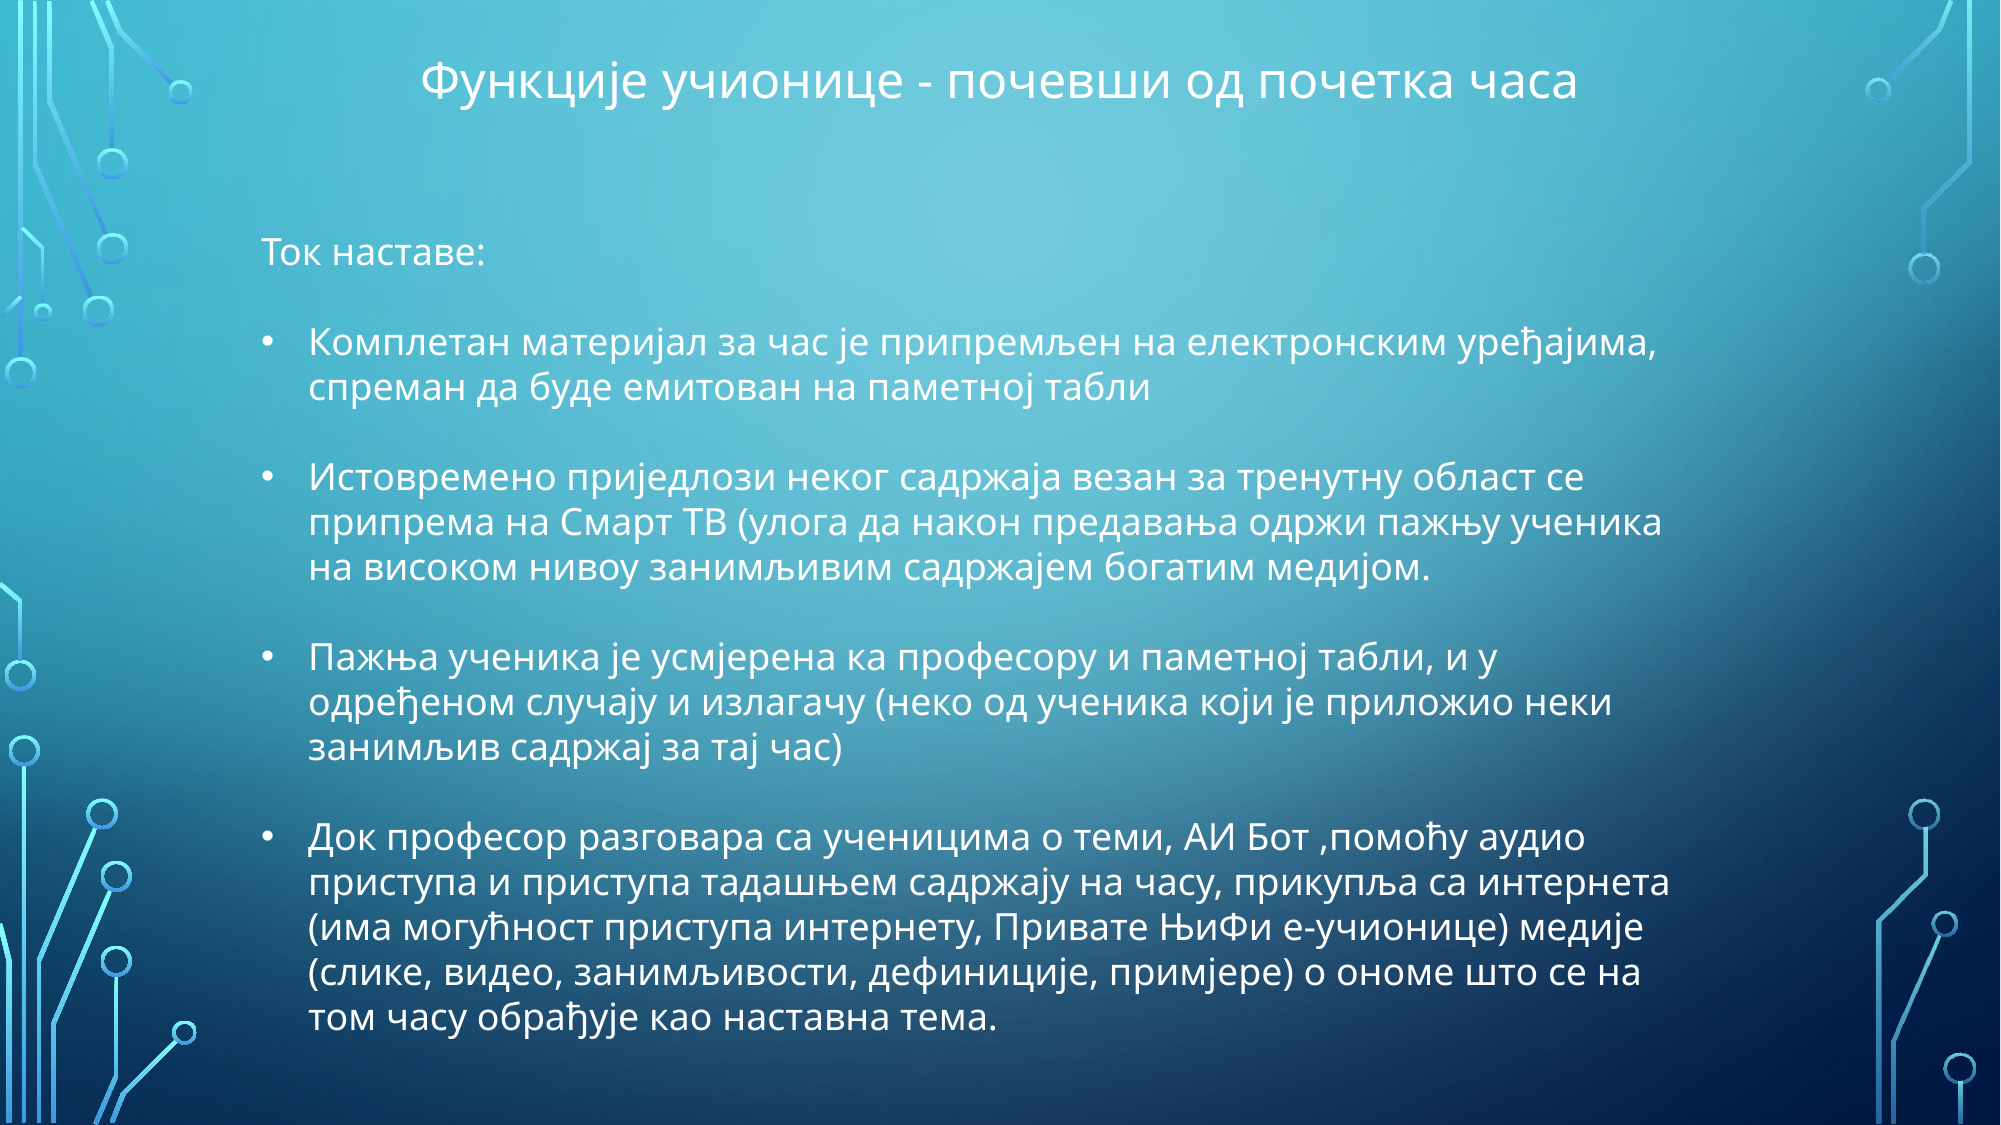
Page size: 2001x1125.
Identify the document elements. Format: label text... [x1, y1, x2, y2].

text_box Функције учионице - почевши од почетка часа [395, 40, 1606, 116]
text_box Ток наставе: Комплетан материјал за час је припремљен на електронским уређајима, спреман да буде емитован на паметној табли Истовремено приједлози неког садржаја везан за тренутну област се припрема на Смарт ТВ (улога да након предавања одржи пажњу ученика на високом нивоу занимљивим садржајем богатим медијом. Пажња ученика је усмјерена ка професору и паметној табли, и у одређеном случају и излагачу (неко од ученика који је приложио неки занимљив садржај за тај час) Док професор разговара са ученицима о теми, АИ Бот ,помоћу аудио приступа и приступа тадашњем садржају на часу, прикупља са интернета (има могућност приступа интернету, Привате ЊиФи е-учионице) медије (слике, видео, занимљивости, дефиниције, примјере) о ономе што се на том часу обрађује као наставна тема. [246, 220, 1711, 1091]
